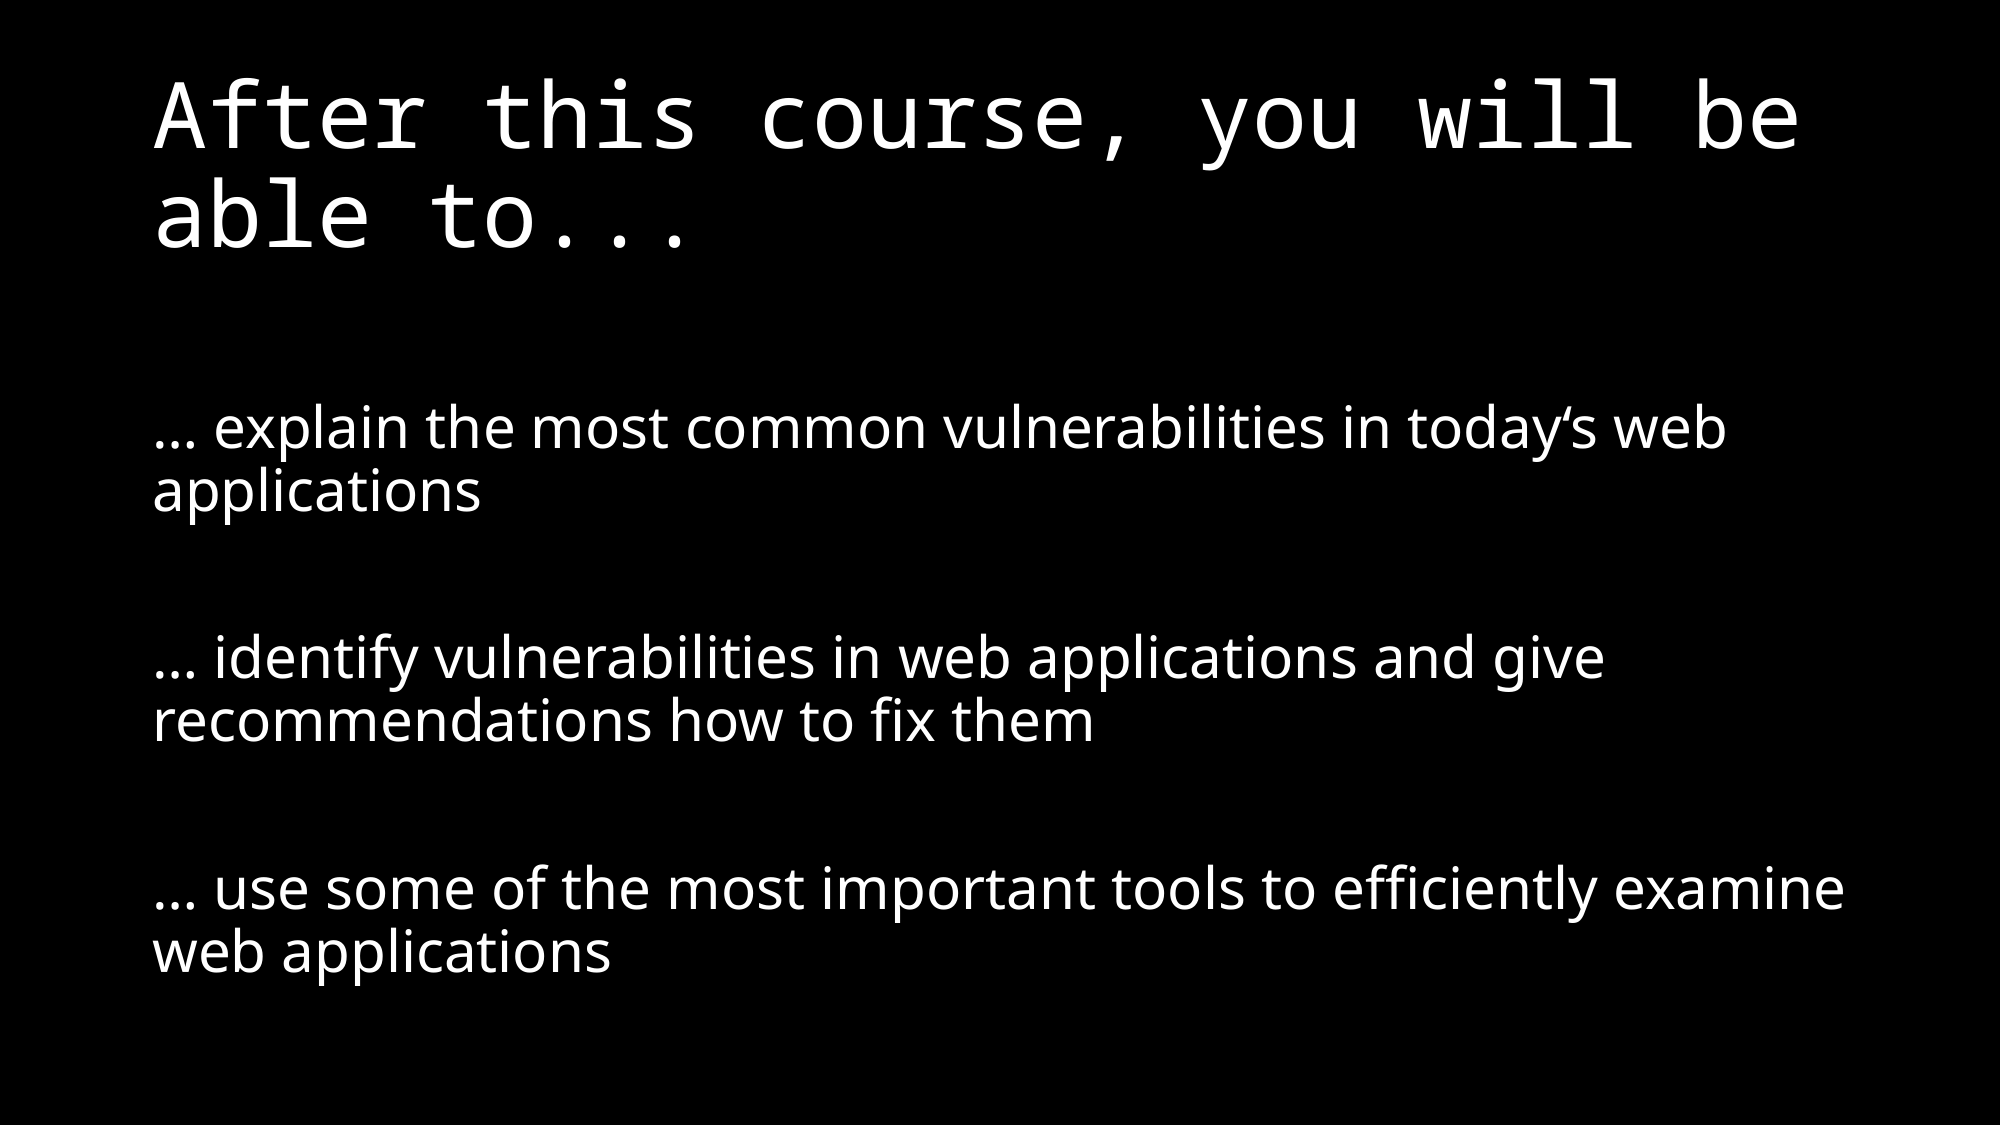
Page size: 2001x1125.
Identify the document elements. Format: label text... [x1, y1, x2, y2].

list … explain the most common vulnerabilities in today‘s web applications … identify vulnerabilities in web applications and give recommendations how to fix them … use some of the most important tools to efficiently examine web applications [137, 299, 1863, 1014]
title After this course, you will be able to... [137, 59, 1863, 278]
